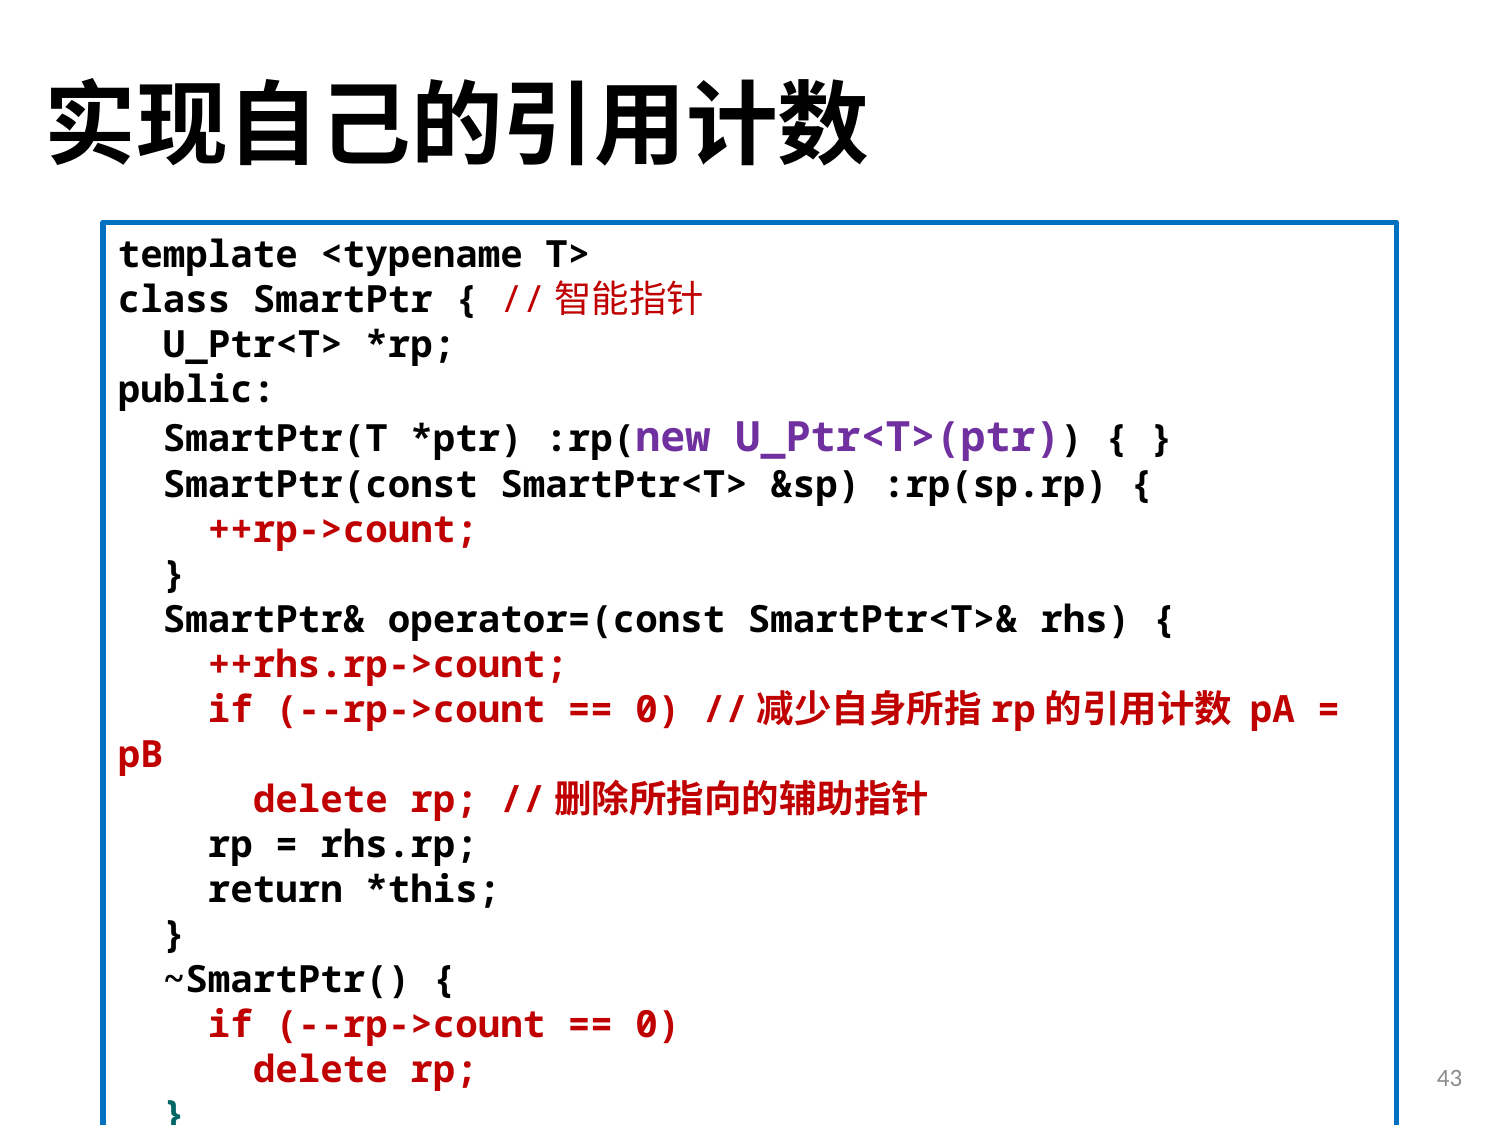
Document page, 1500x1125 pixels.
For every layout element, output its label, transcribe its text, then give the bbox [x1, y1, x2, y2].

title 实现自己的引用计数 [29, 19, 1324, 237]
text_box template <typename T> class SmartPtr { //智能指针 U_Ptr<T> *rp; public: SmartPtr(T *ptr) :rp(new U_Ptr<T>(ptr)) { } SmartPtr(const SmartPtr<T> &sp) :rp(sp.rp) { ++rp->count; } SmartPtr& operator=(const SmartPtr<T>& rhs) { ++rhs.rp->count; if (--rp->count == 0) //减少自身所指rp的引用计数 pA = pB delete rp; //删除所指向的辅助指针 rp = rhs.rp; return *this; } ~SmartPtr() { if (--rp->count == 0) delete rp; } [103, 222, 1397, 1125]
slide_number 43 [1139, 1046, 1478, 1107]
